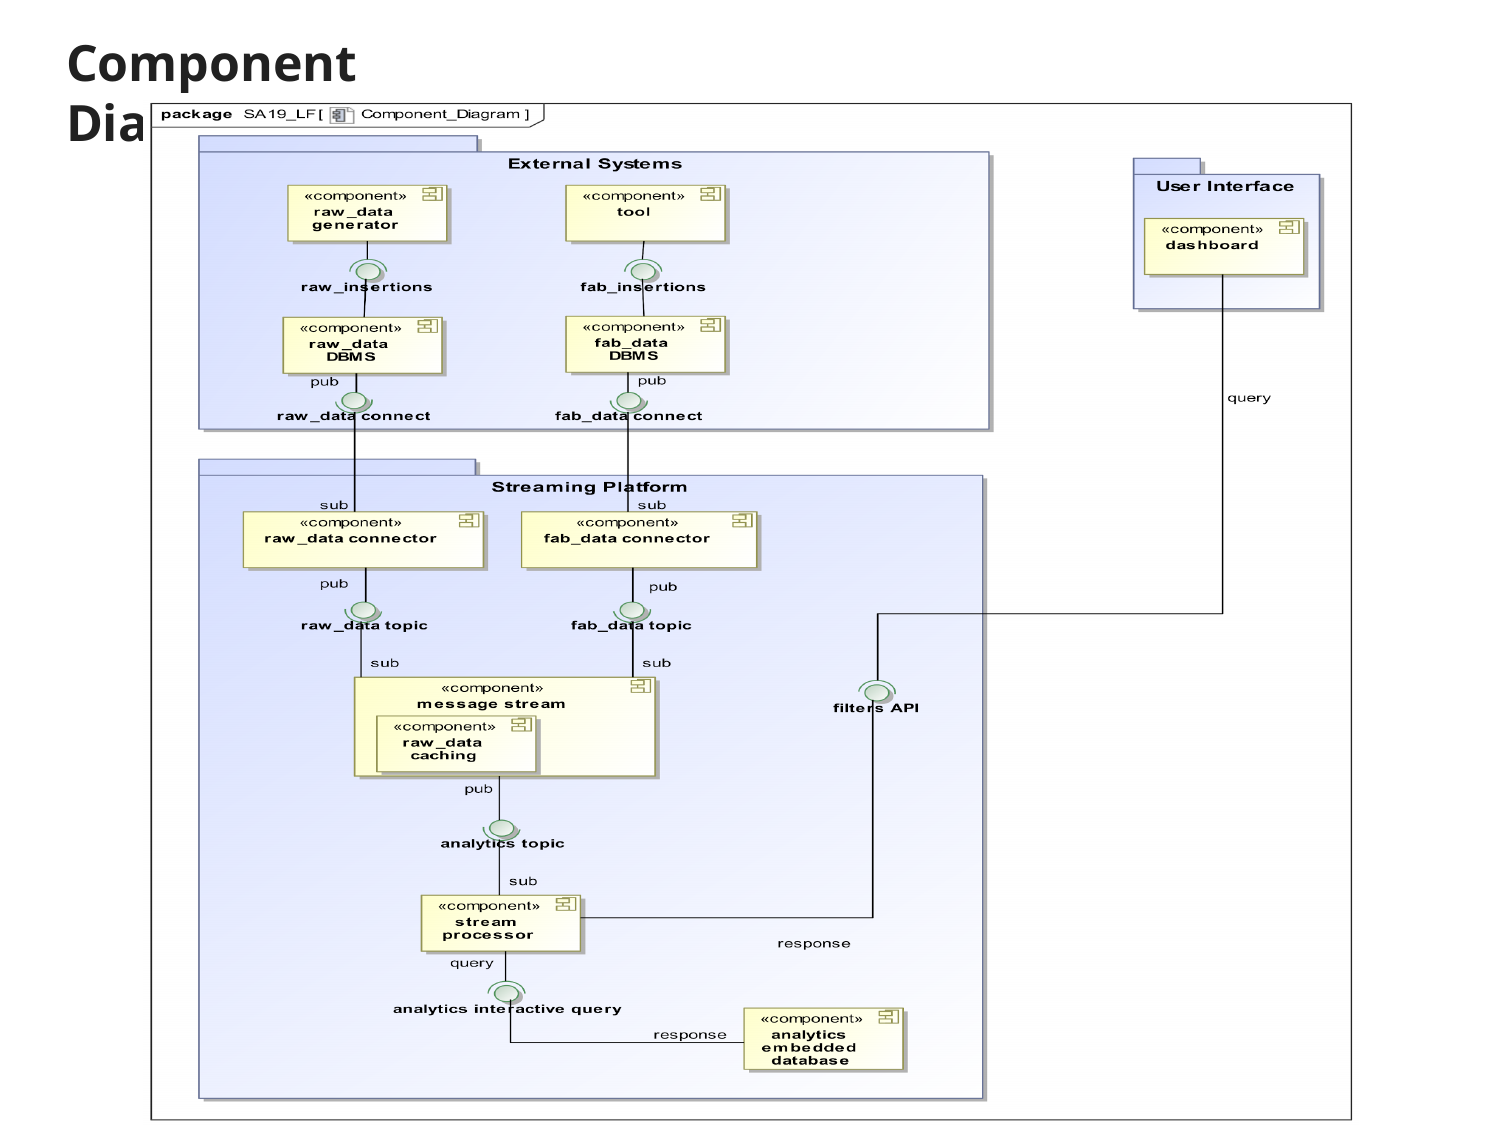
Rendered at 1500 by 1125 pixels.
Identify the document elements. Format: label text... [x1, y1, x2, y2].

title Component Diagram [51, 16, 580, 82]
picture [143, 98, 1359, 1125]
